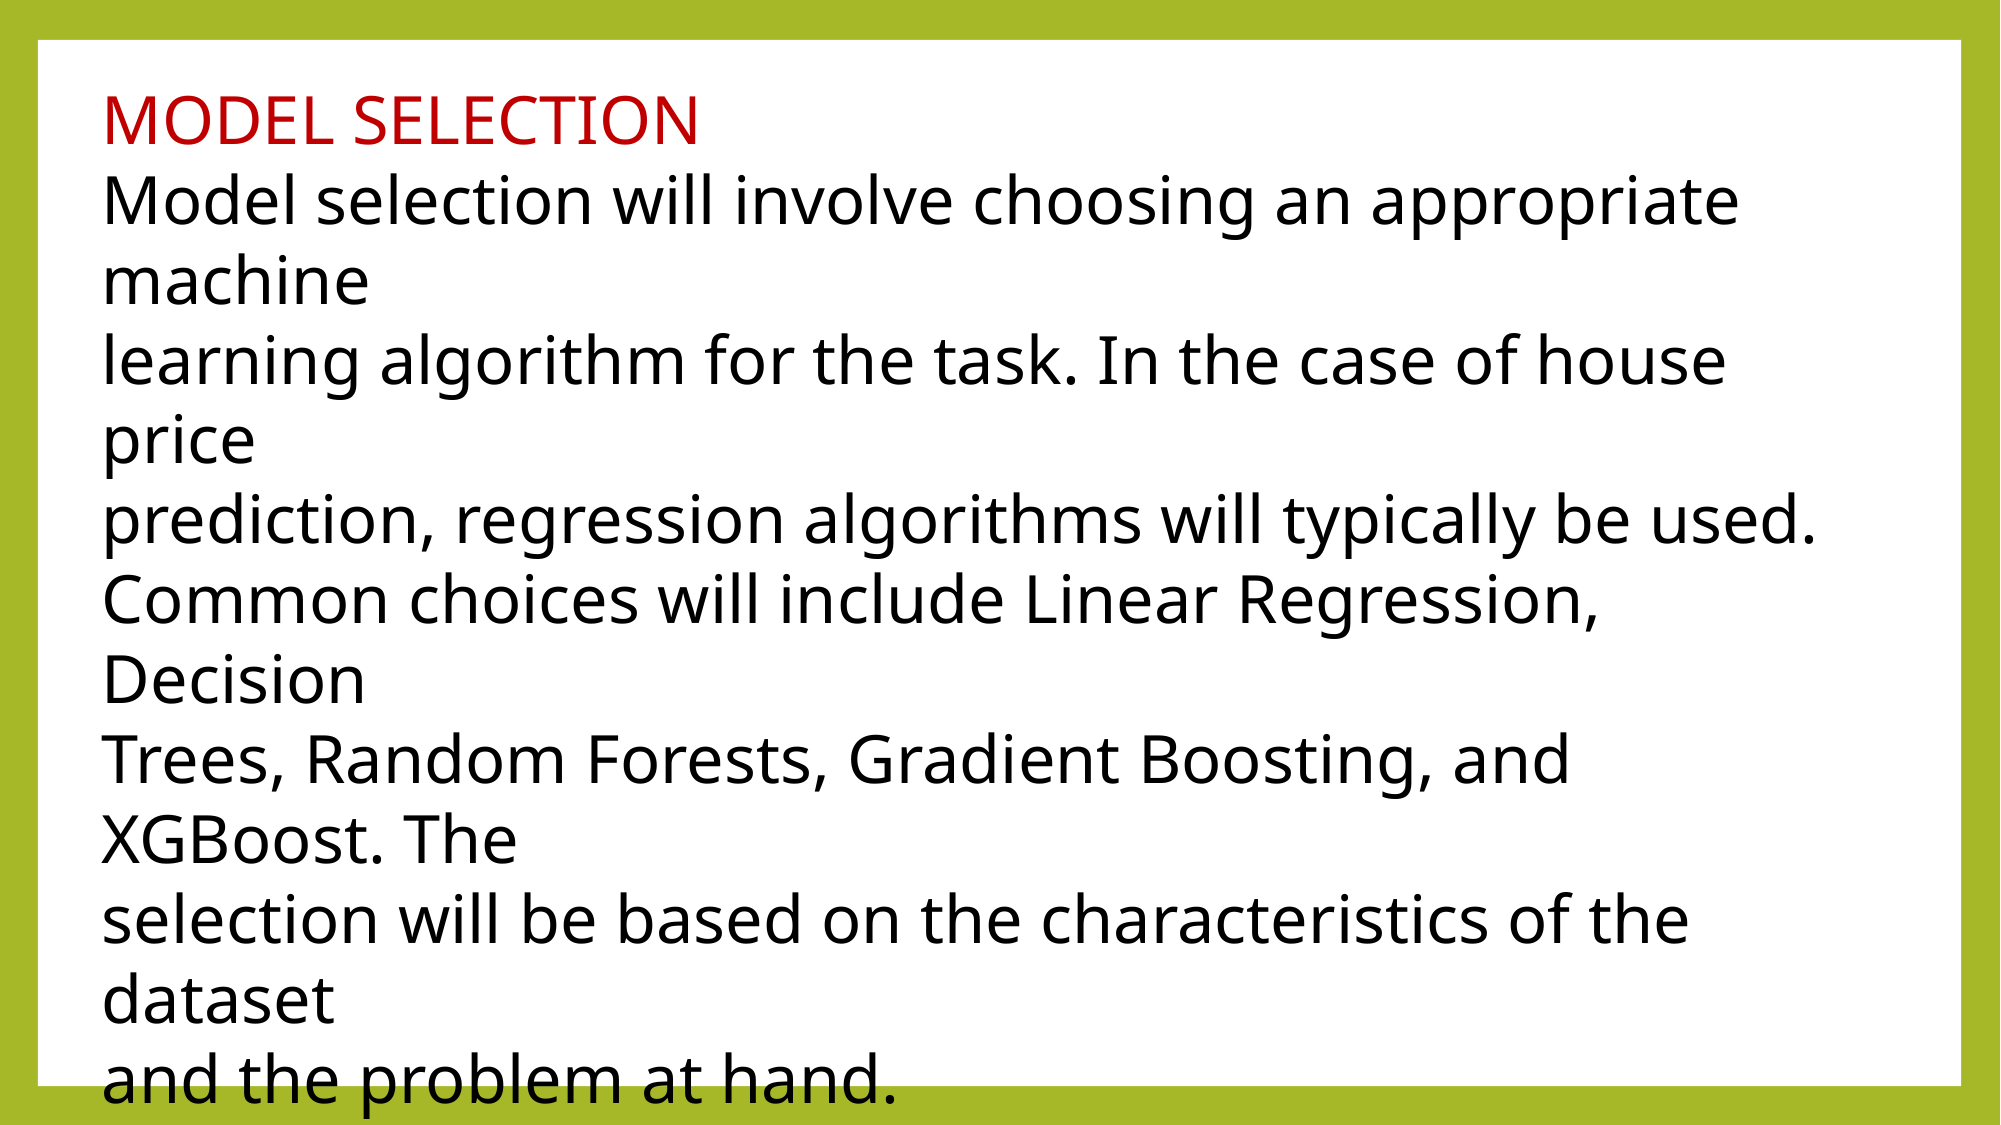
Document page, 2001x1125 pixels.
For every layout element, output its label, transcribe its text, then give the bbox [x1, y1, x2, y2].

text_box MODEL SELECTION Model selection will involve choosing an appropriate machine learning algorithm for the task. In the case of house price prediction, regression algorithms will typically be used. Common choices will include Linear Regression, Decision Trees, Random Forests, Gradient Boosting, and XGBoost. The selection will be based on the characteristics of the dataset and the problem at hand. Importance : The choice of the model will significantly impact prediction accuracy. Selecting the right model will be crucial to obtaining accurate house price estimates. [86, 70, 1862, 1125]
